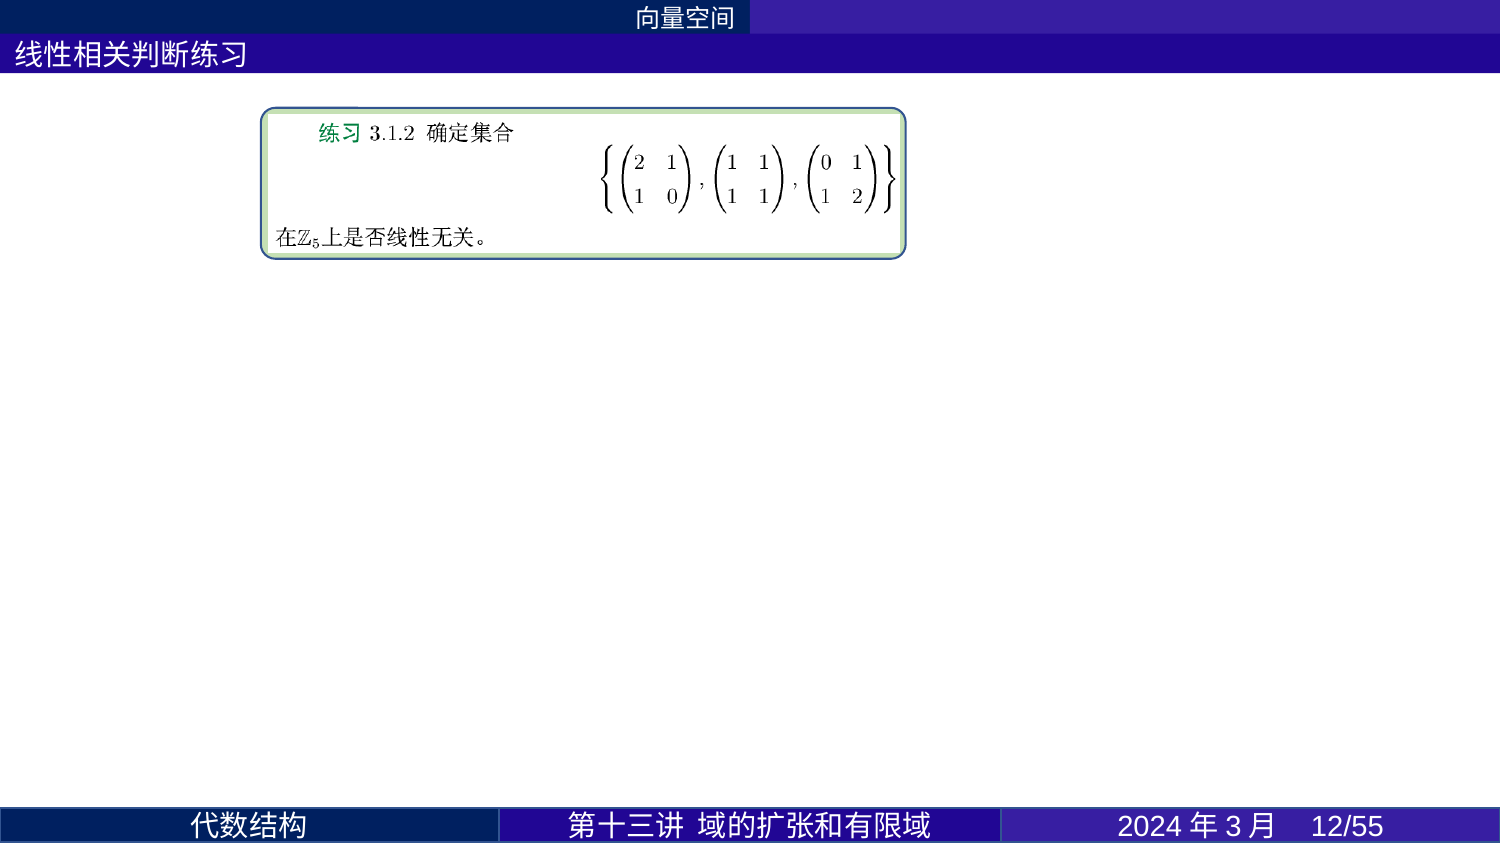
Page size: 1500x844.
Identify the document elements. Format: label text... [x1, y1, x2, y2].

text_box 代数结构 [0, 807, 498, 843]
text_box [749, 0, 1500, 33]
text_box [260, 107, 906, 259]
text_box 第十三讲 域的扩张和有限域 [498, 807, 1000, 843]
text_box 向量空间 [0, 0, 749, 33]
text_box 2024年3月 /55 [1000, 807, 1500, 843]
text_box 线性相关判断练习 [0, 33, 1500, 74]
